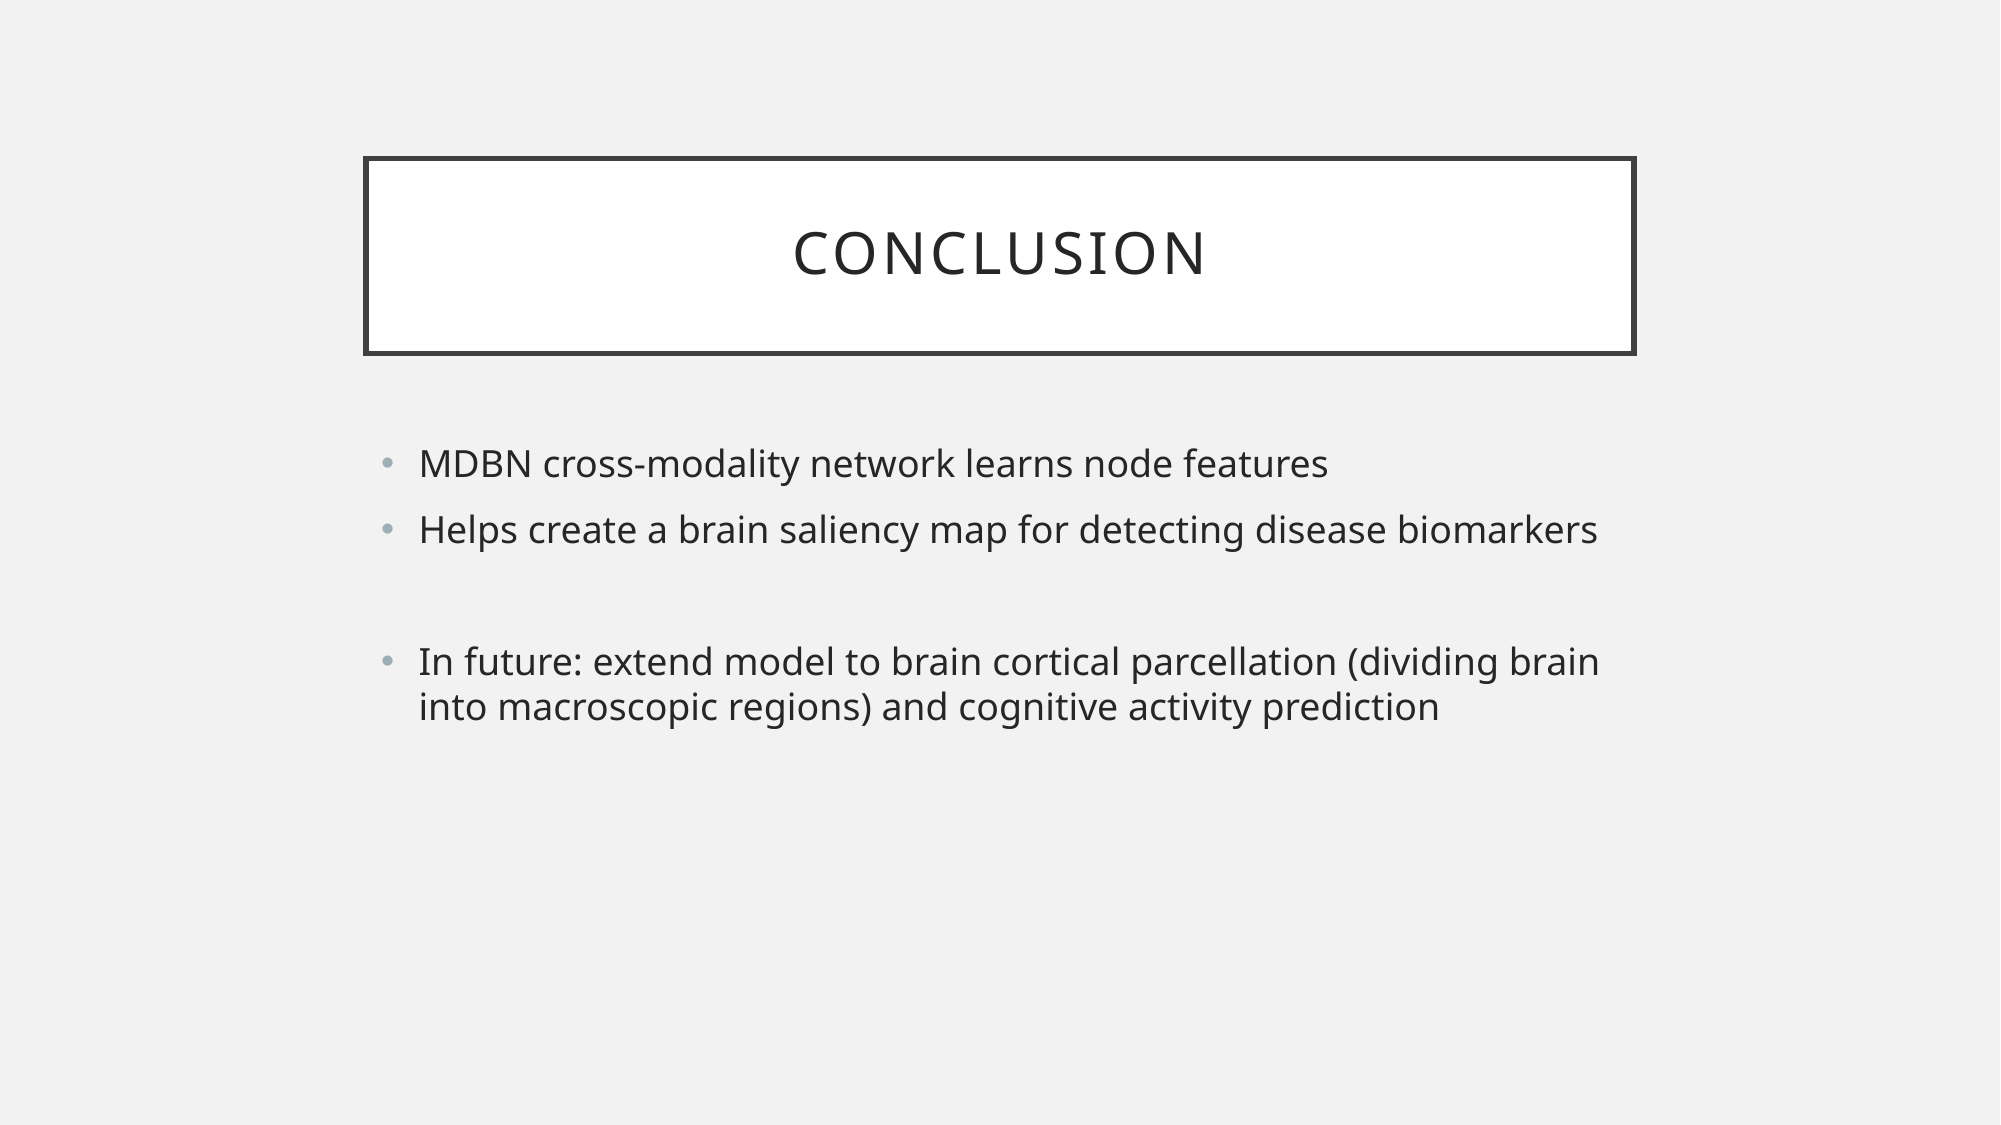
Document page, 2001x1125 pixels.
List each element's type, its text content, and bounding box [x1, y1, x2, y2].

title conclusion [363, 156, 1637, 356]
list MDBN cross-modality network learns node features Helps create a brain saliency map for detecting disease biomarkers In future: extend model to brain cortical parcellation (dividing brain into macroscopic regions) and cognitive activity prediction [366, 432, 1634, 942]
